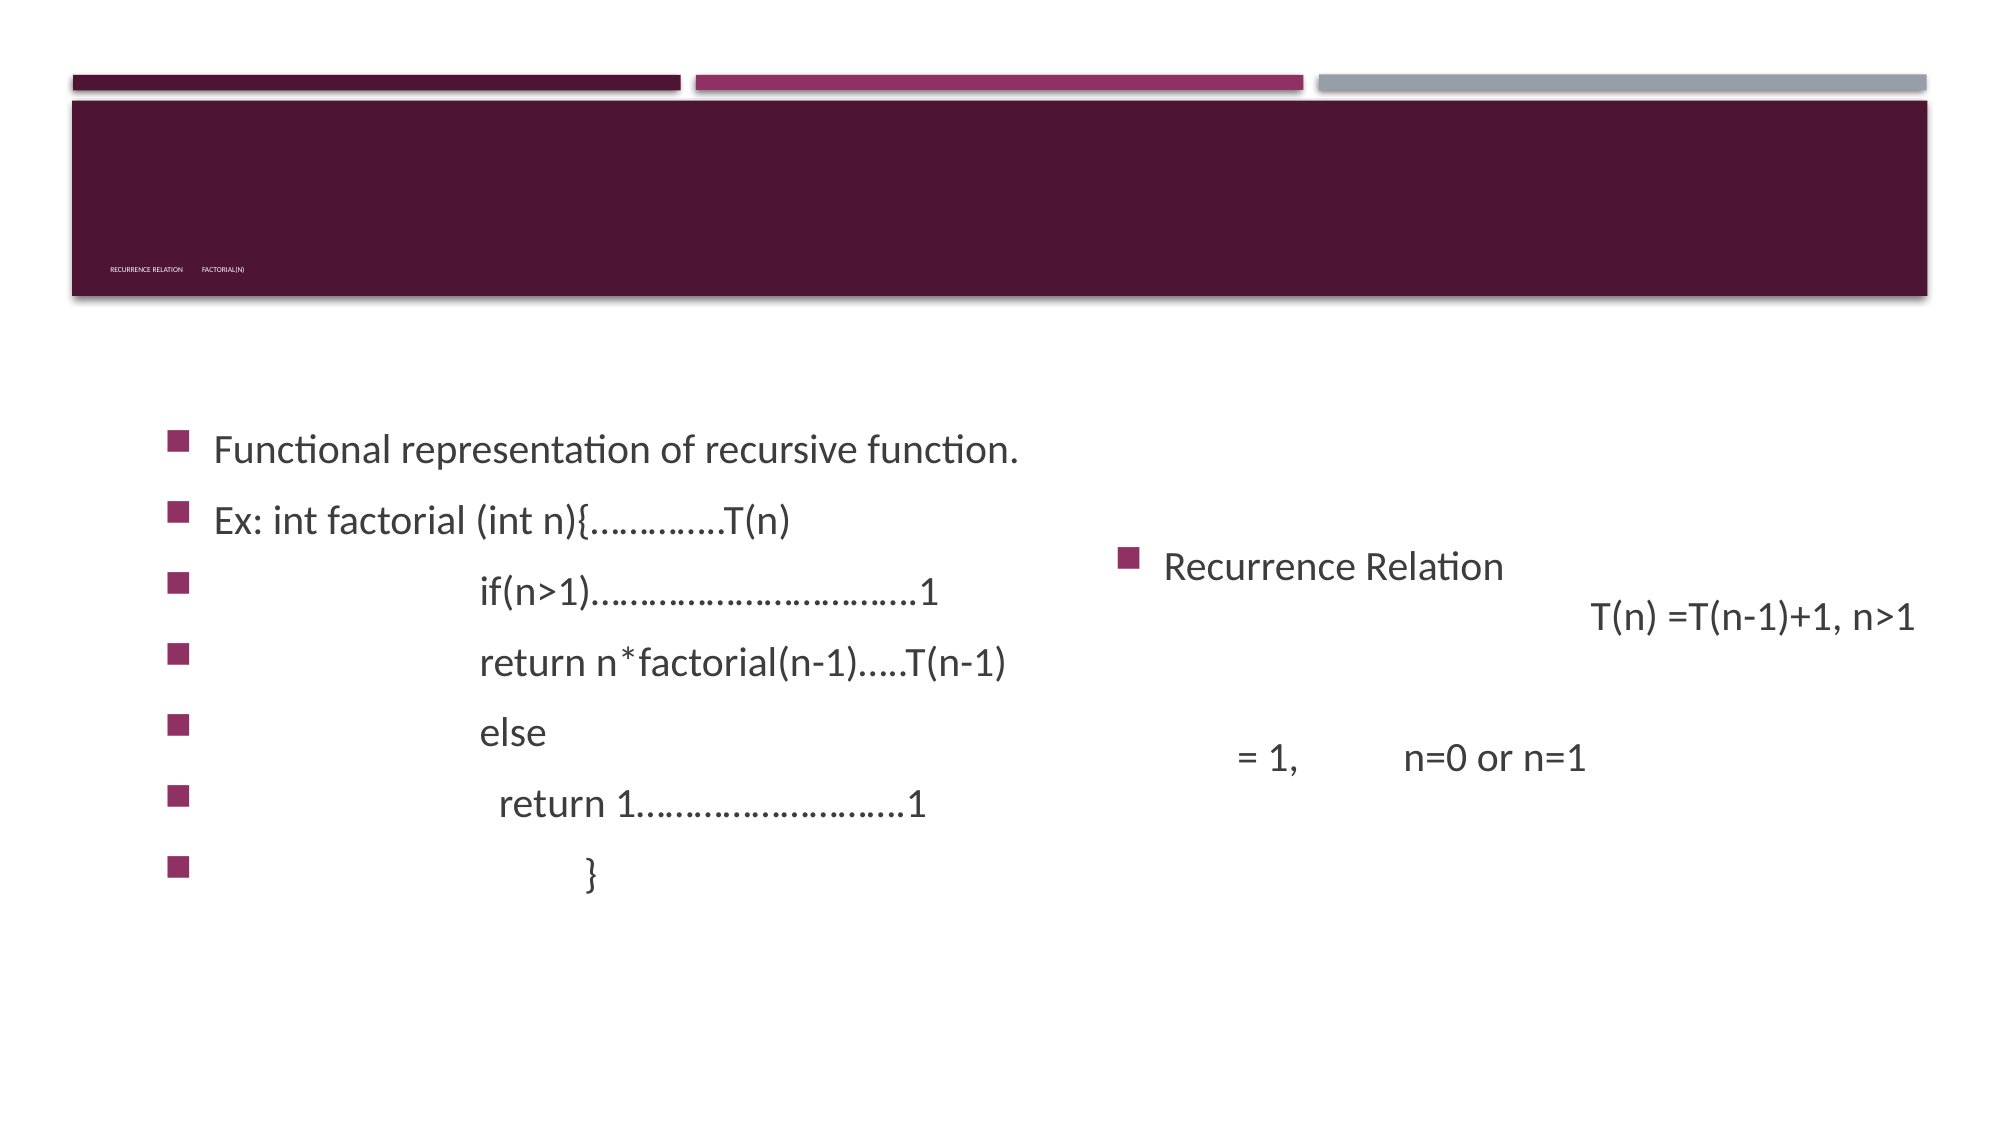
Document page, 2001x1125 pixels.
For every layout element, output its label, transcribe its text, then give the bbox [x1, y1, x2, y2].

title Recurrence relation Factorial(n) [95, 115, 1905, 282]
text_box Recurrence Relation T(n) =T(n-1)+1, n>1 = 1, n=0 or n=1 [1045, 357, 2000, 962]
list Functional representation of recursive function. Ex: int factorial (int n){…………..T(n) if(n>1)…………………………….1 return n*factorial(n-1)…..T(n-1) else return 1……………………….1 } [95, 357, 1045, 962]
